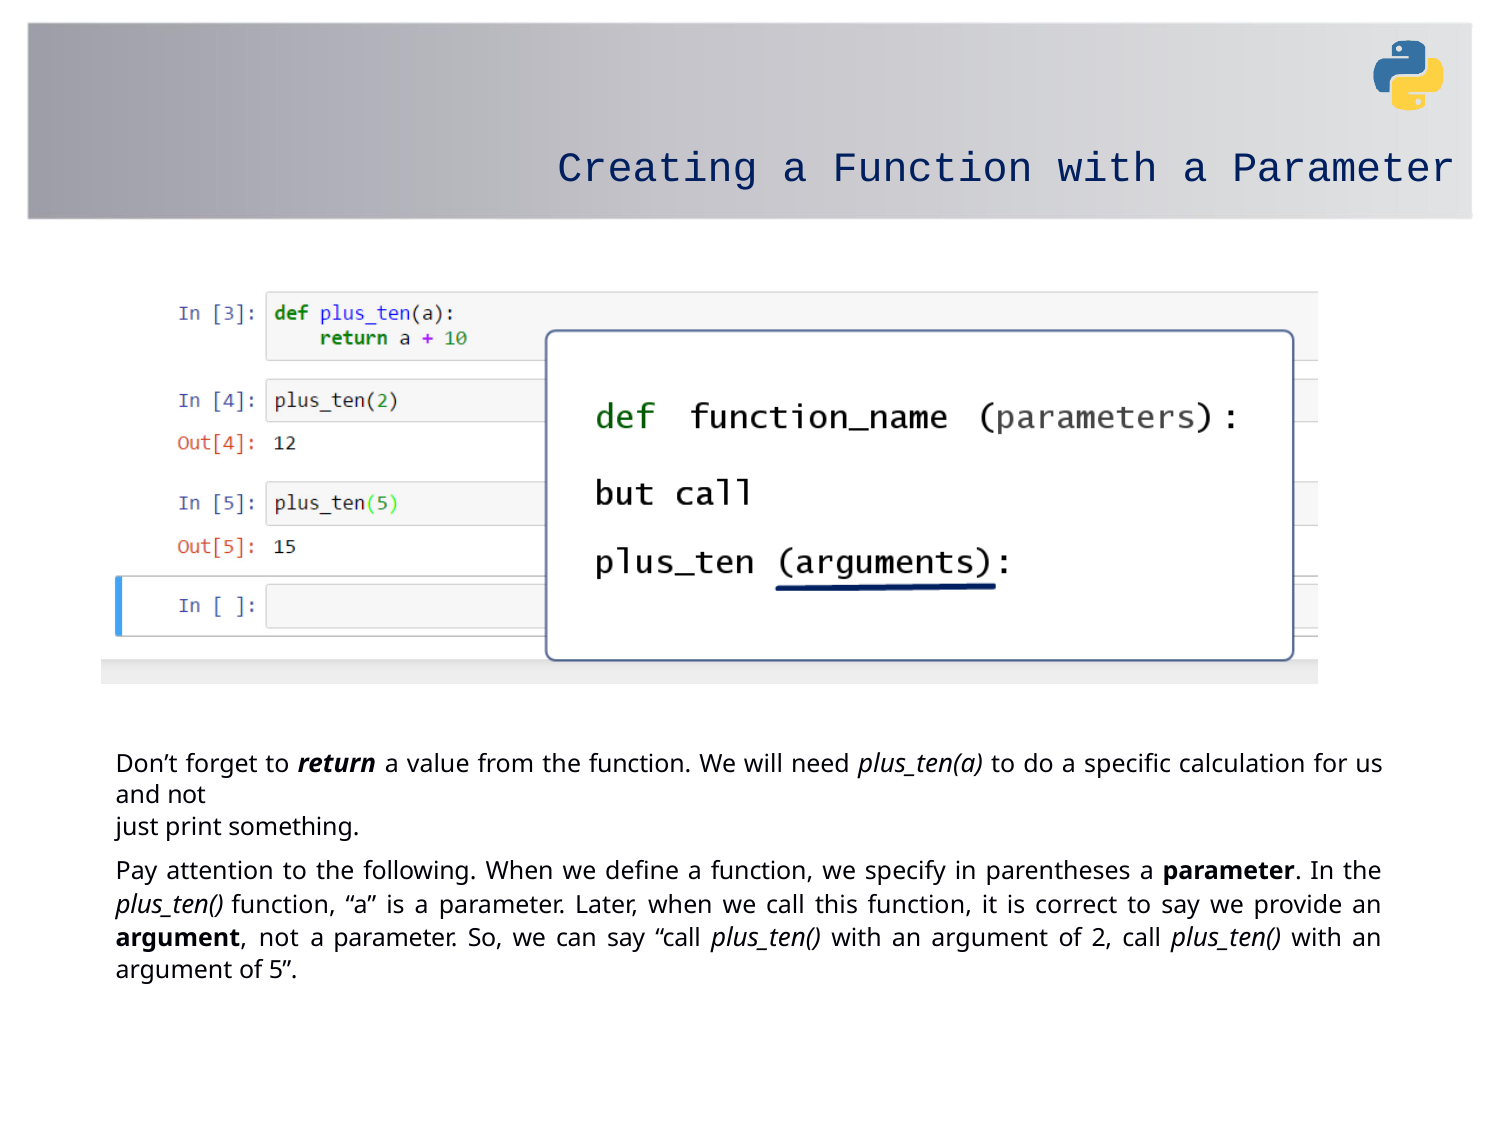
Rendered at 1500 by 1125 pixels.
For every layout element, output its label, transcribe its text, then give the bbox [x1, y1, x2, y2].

picture [101, 288, 1318, 684]
title Creating a Function with a Parameter [130, 137, 1461, 328]
text_box Don’t forget to return a value from the function. We will need plus_ten(a) to do a specific calculation for us and not just print something. Pay attention to the following. When we define a function, we specify in parentheses a parameter. In the plus_ten() function, “a” is a parameter. Later, when we call this function, it is correct to say we provide an argument, not a parameter. So, we can say “call plus_ten() with an argument of 2, call plus_ten() with an argument of 5”. [113, 741, 1383, 984]
picture [26, 21, 1473, 220]
